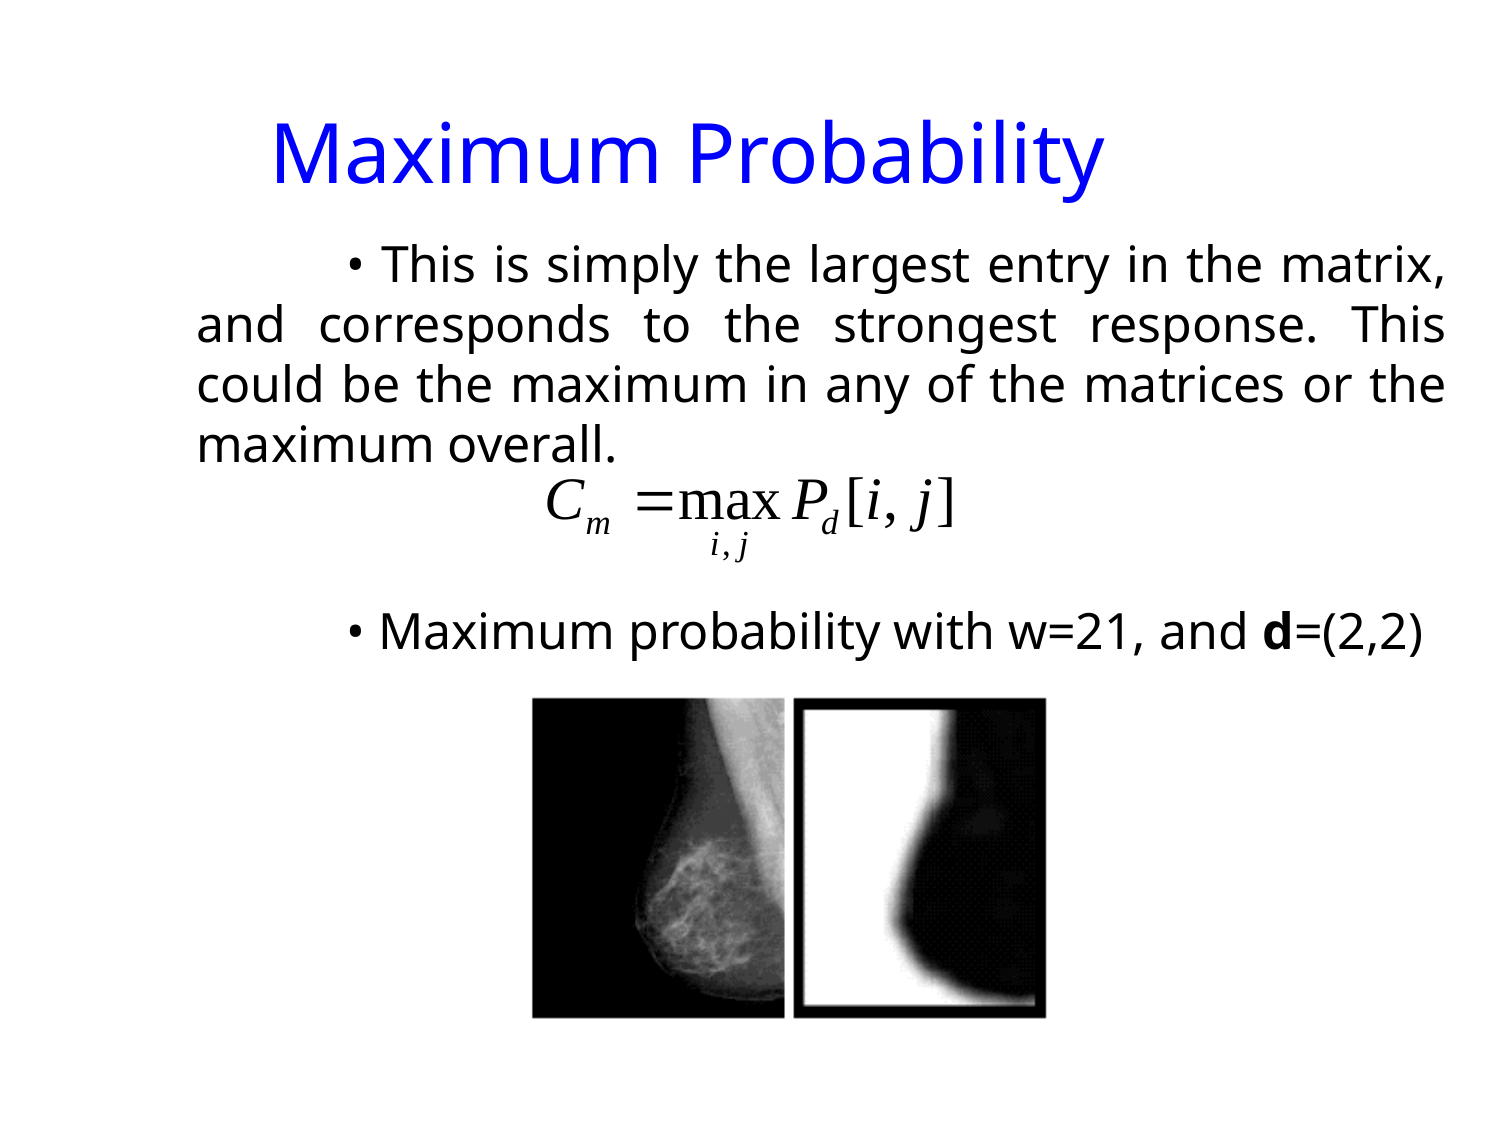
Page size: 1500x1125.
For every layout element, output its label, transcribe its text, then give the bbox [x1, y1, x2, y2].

title Maximum Probability [187, 75, 1188, 224]
picture [518, 687, 1063, 1038]
list • This is simply the largest entry in the matrix, and corresponds to the strongest response. This could be the maximum in any of the matrices or the maximum overall. • Maximum probability with w=21, and d=(2,2) [125, 224, 1463, 1000]
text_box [536, 459, 964, 576]
